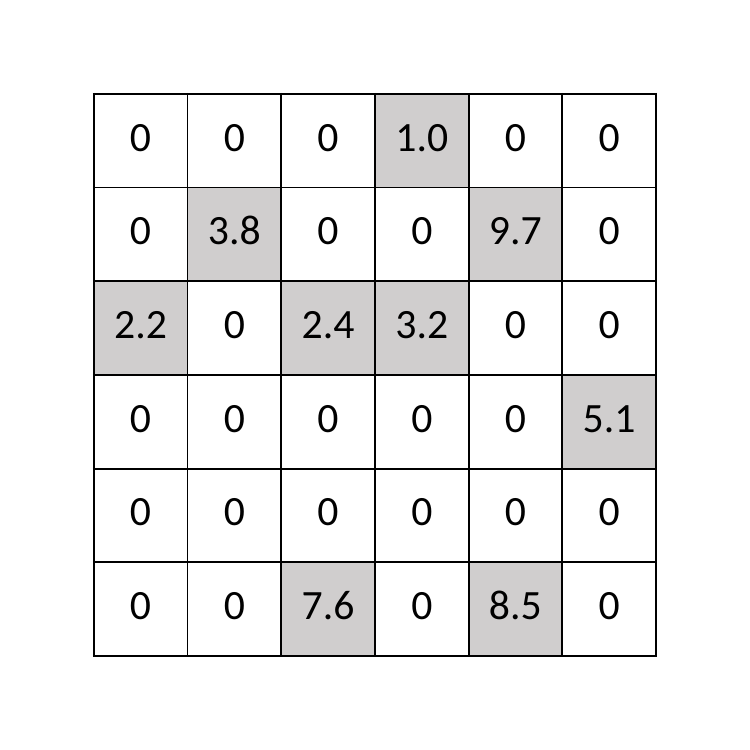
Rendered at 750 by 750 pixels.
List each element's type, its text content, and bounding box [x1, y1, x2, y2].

table_header 0 [188, 95, 280, 187]
table_cell 0 [188, 282, 280, 374]
table_cell 0 [563, 563, 655, 655]
table_cell 0 [376, 563, 468, 655]
table_cell 0 [470, 282, 561, 374]
table_cell 0 [282, 376, 374, 468]
table_cell 0 [470, 470, 561, 561]
table_cell 0 [95, 563, 187, 655]
table_cell 0 [95, 470, 187, 561]
table_cell 3.2 [376, 282, 468, 374]
table_cell 0 [563, 470, 655, 561]
table_cell 2.2 [95, 282, 187, 374]
table_header 0 [563, 95, 655, 187]
table_cell 0 [470, 376, 561, 468]
table_cell 8.5 [470, 563, 561, 655]
table_cell 5.1 [563, 376, 655, 468]
table_header 1.0 [376, 95, 468, 187]
table_cell 0 [376, 376, 468, 468]
table_header 0 [282, 95, 374, 187]
table_header 0 [470, 95, 561, 187]
table_cell 9.7 [470, 188, 561, 280]
table_cell 0 [563, 188, 655, 280]
table_cell 7.6 [282, 563, 374, 655]
table_cell 0 [188, 563, 280, 655]
table_cell 0 [376, 188, 468, 280]
table_cell 0 [282, 470, 374, 561]
table_cell 0 [95, 188, 187, 280]
table_cell 0 [376, 470, 468, 561]
table_cell 0 [95, 376, 187, 468]
table_cell 3.8 [188, 188, 280, 280]
table_cell 0 [188, 376, 280, 468]
table_cell 0 [188, 470, 280, 561]
table_header 0 [95, 95, 187, 187]
table_cell 0 [282, 188, 374, 280]
table_cell 2.4 [282, 282, 374, 374]
table_cell 0 [563, 282, 655, 374]
